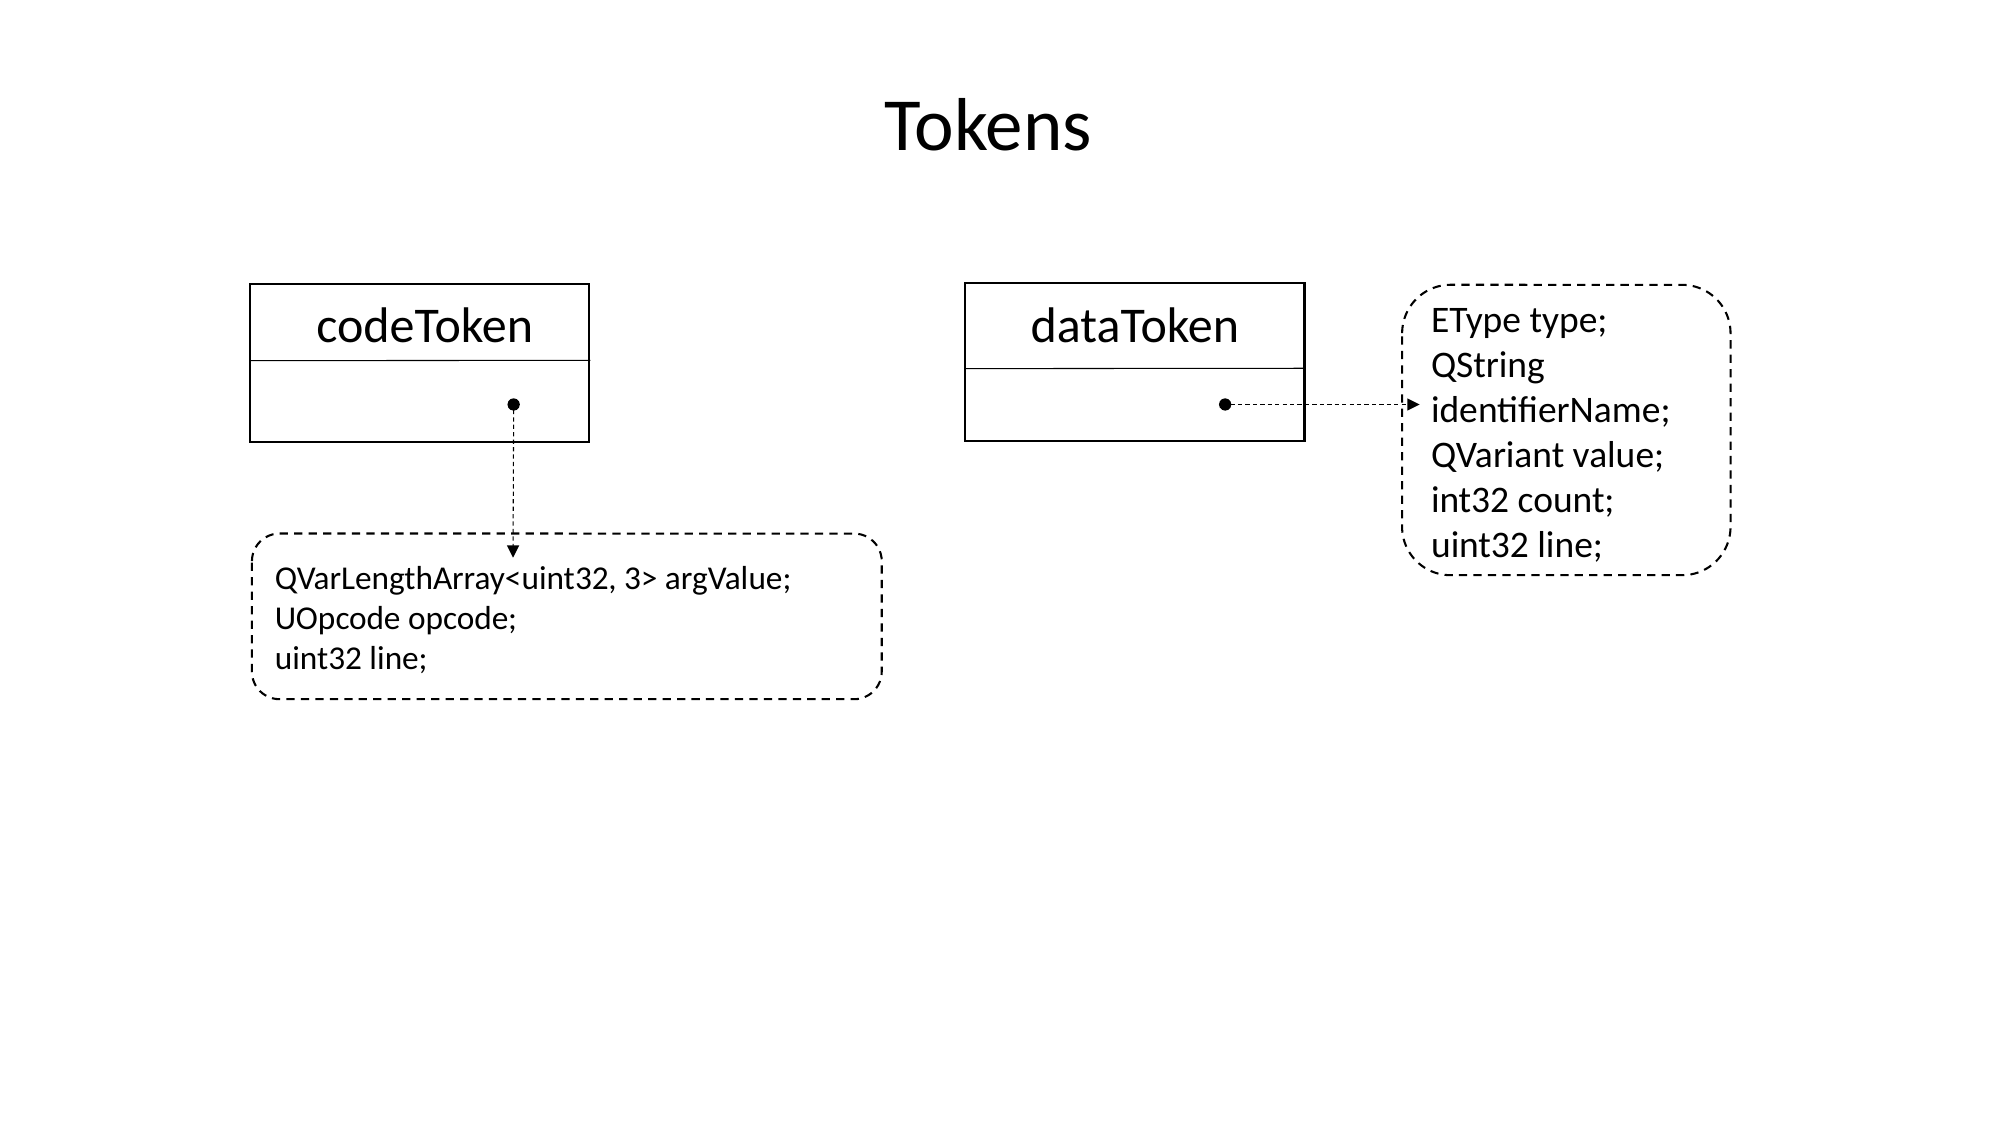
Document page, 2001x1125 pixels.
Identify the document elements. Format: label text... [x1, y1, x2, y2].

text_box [965, 282, 1731, 576]
text_box Tokens [870, 67, 1107, 173]
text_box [249, 284, 882, 700]
